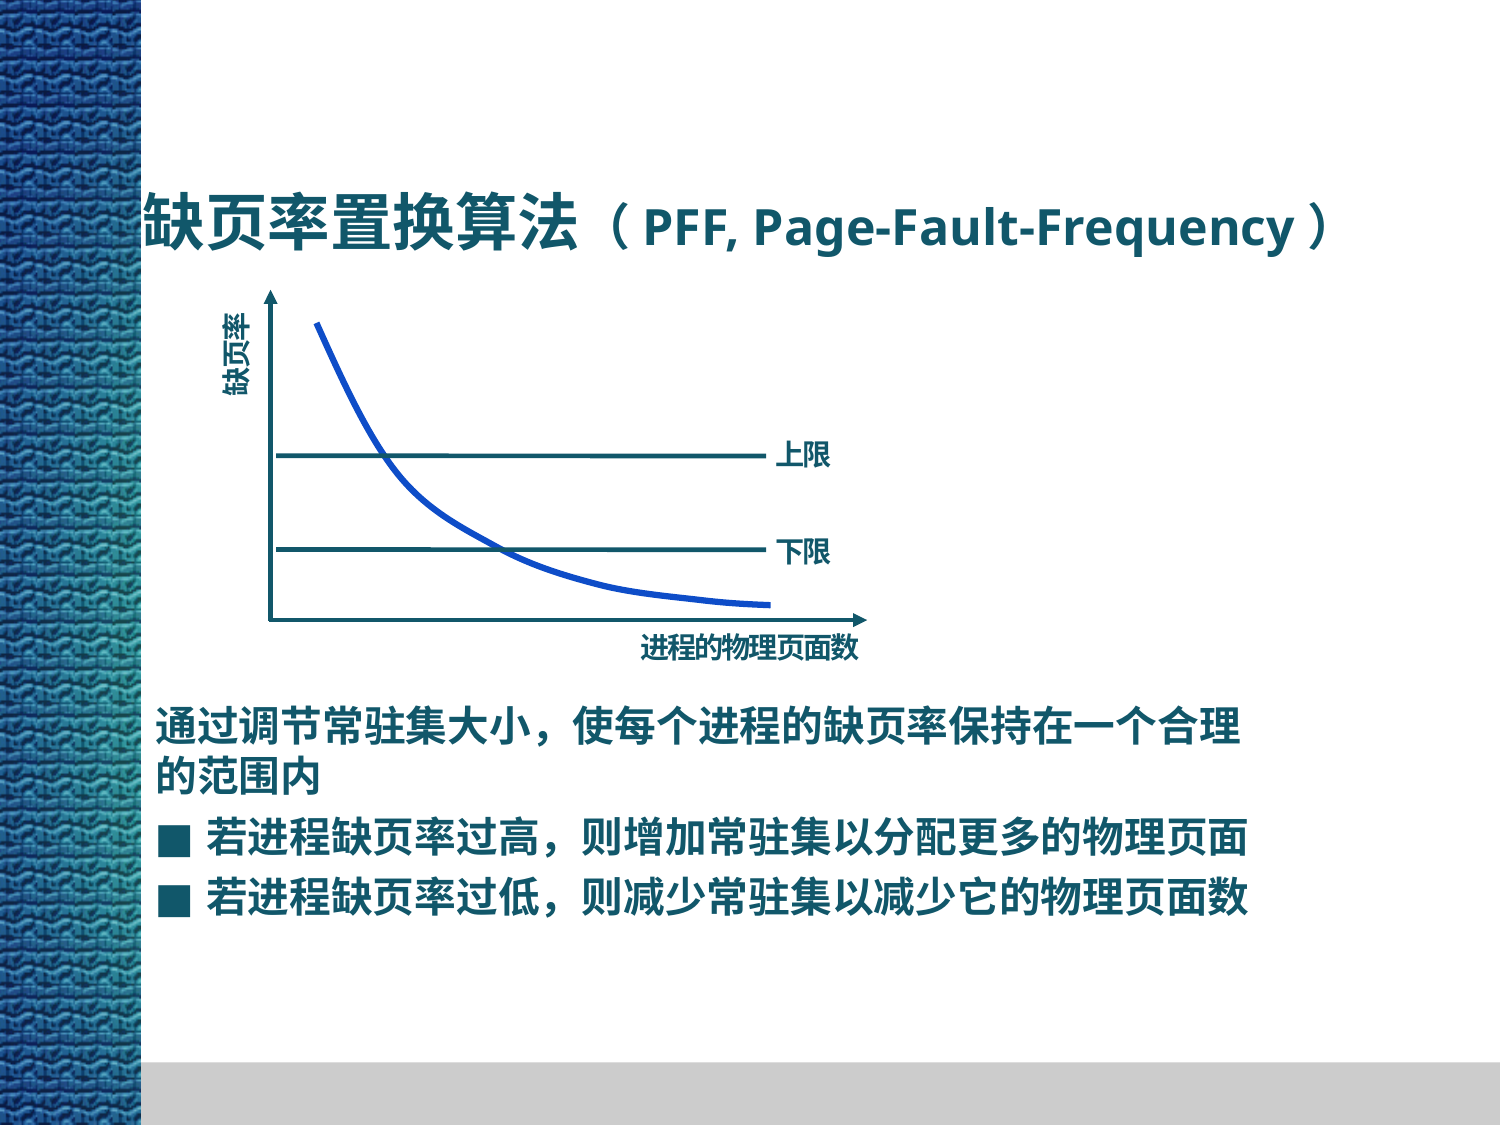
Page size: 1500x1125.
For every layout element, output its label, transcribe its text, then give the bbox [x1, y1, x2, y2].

picture [0, 266, 141, 1125]
text_box 通过调节常驻集大小，使每个进程的缺页率保持在一个合理的范围内 [140, 692, 1258, 803]
picture [0, 0, 141, 175]
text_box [139, 803, 1266, 862]
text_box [210, 289, 877, 675]
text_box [139, 862, 1266, 929]
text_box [275, 428, 848, 480]
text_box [275, 525, 848, 577]
text_box 缺页率置换算法（PFF, Page-Fault-Frequency） [0, 175, 1500, 266]
